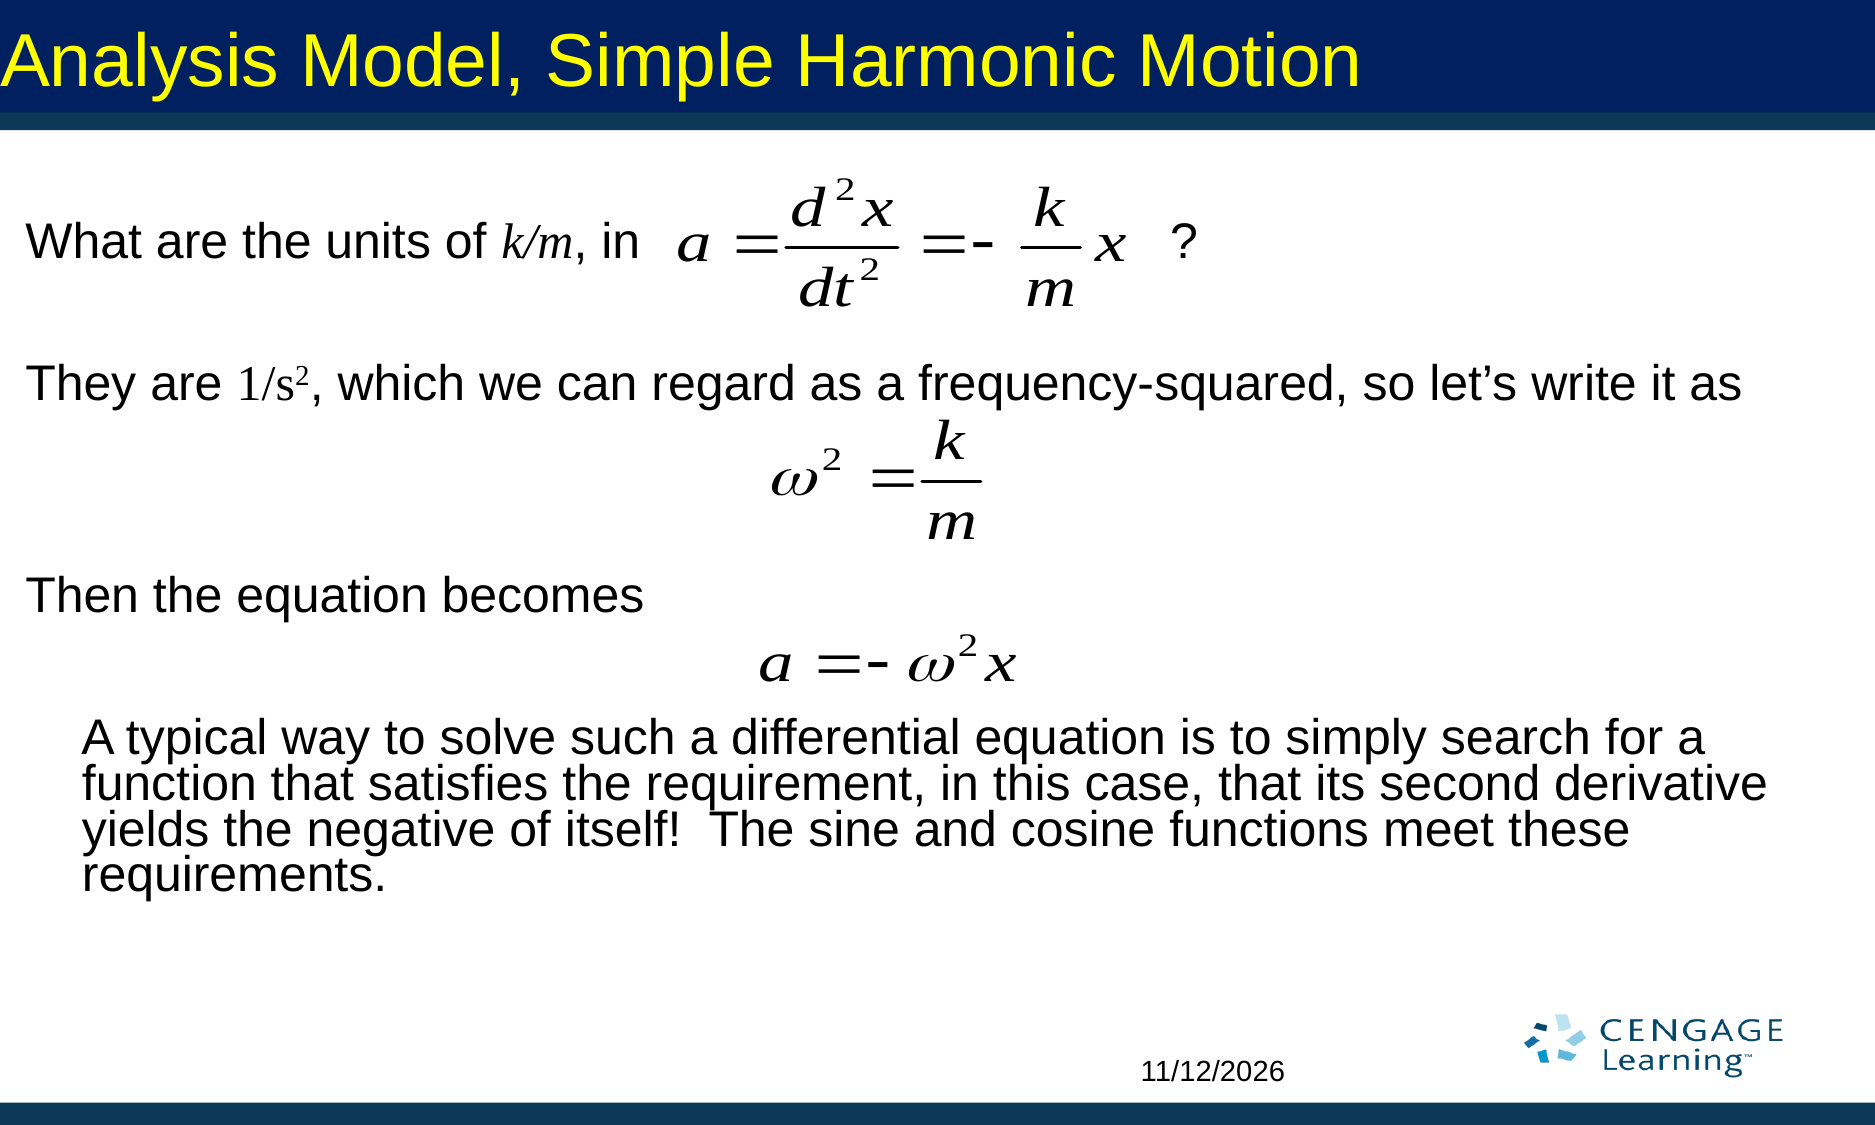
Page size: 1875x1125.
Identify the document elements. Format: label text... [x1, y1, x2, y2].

picture [1494, 990, 1812, 1101]
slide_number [1140, 1051, 1360, 1090]
title Analysis Model, Simple Harmonic Motion [0, 0, 1875, 113]
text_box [747, 620, 1031, 697]
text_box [665, 162, 1138, 319]
list What are the units of k/m, in ? They are 1/s2, which we can regard as a frequency-squared, so let’s write it as Then the equation becomes A typical way to solve such a differential equation is to simply search for a function that satisfies the requirement, in this case, that its second derivative yields the negative of itself! The sine and cosine functions meet these requirements. [25, 222, 1825, 988]
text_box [760, 405, 997, 553]
